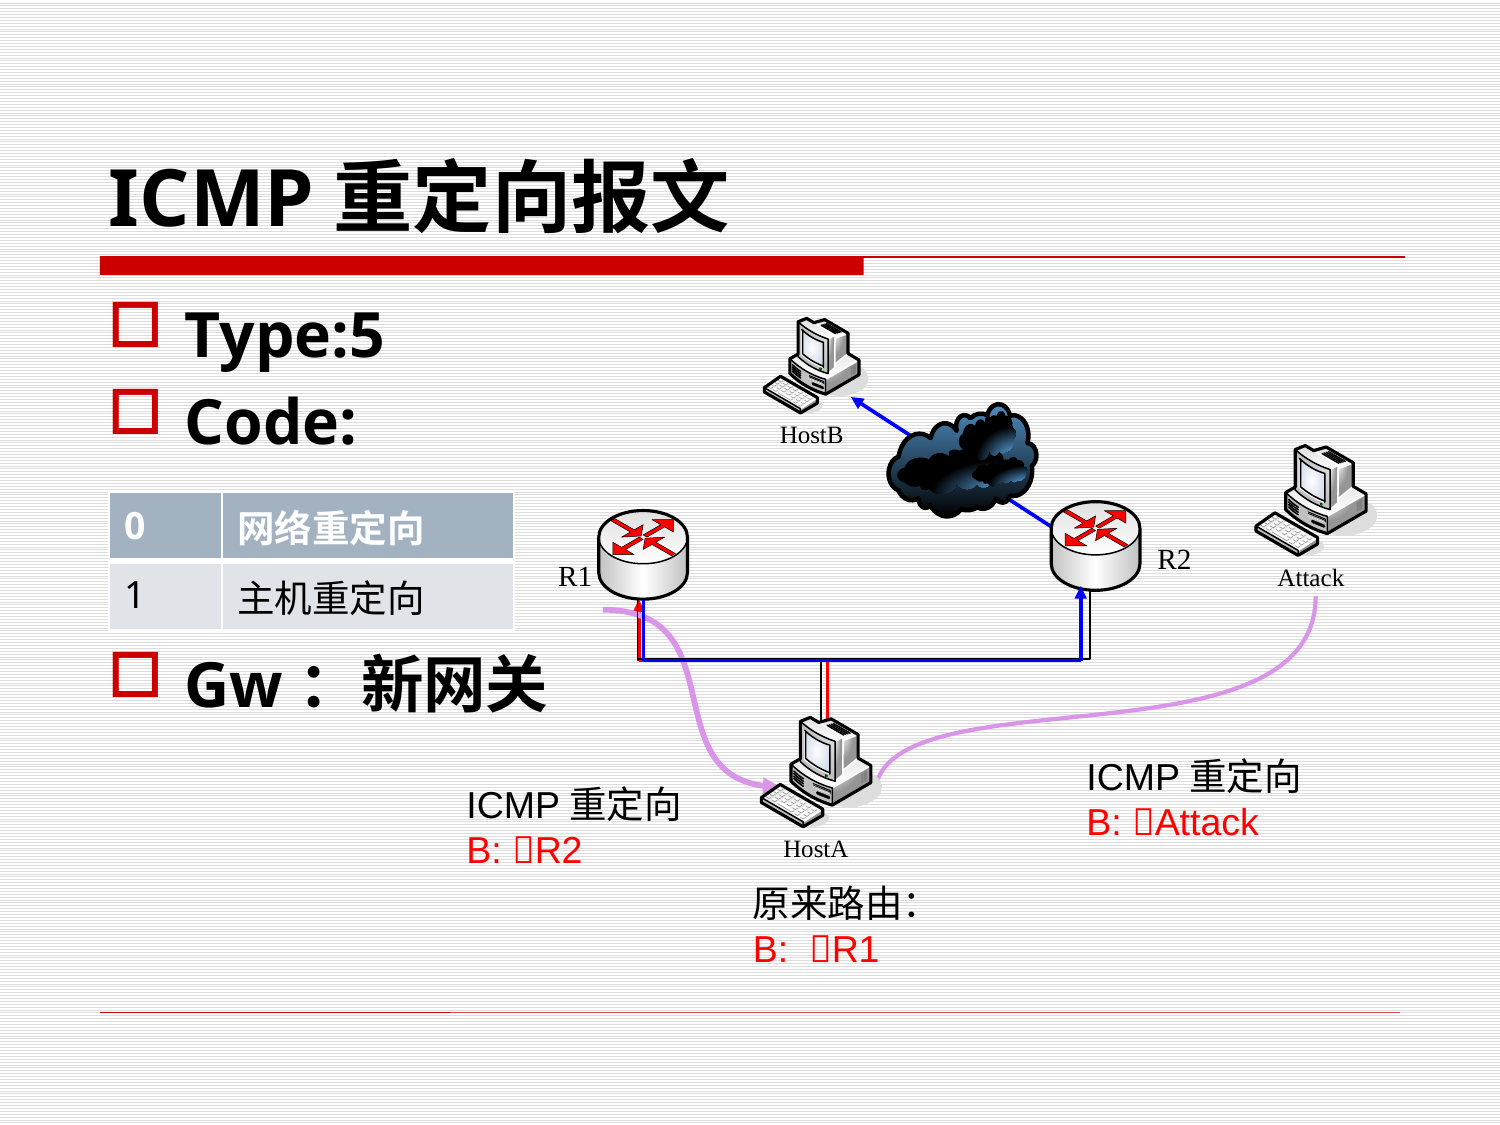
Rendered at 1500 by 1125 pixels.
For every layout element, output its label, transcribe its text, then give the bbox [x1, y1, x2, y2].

text_box 原来路由： B: R1 [738, 876, 964, 1023]
picture [1251, 441, 1380, 597]
table_cell 主机重定向 [223, 564, 513, 629]
table_cell 1 [110, 564, 221, 629]
table_header 网络重定向 [223, 493, 513, 558]
list Type:5 Code: Gw：新网关 [92, 287, 1406, 988]
text_box ICMP重定向 B: Attack [1200, 745, 1317, 851]
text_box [994, 874, 1196, 918]
table_header 0 [110, 493, 221, 558]
title ICMP重定向报文 [93, 49, 1407, 250]
picture [555, 314, 1195, 868]
text_box ICMP重定向 B: R2 [451, 774, 697, 879]
